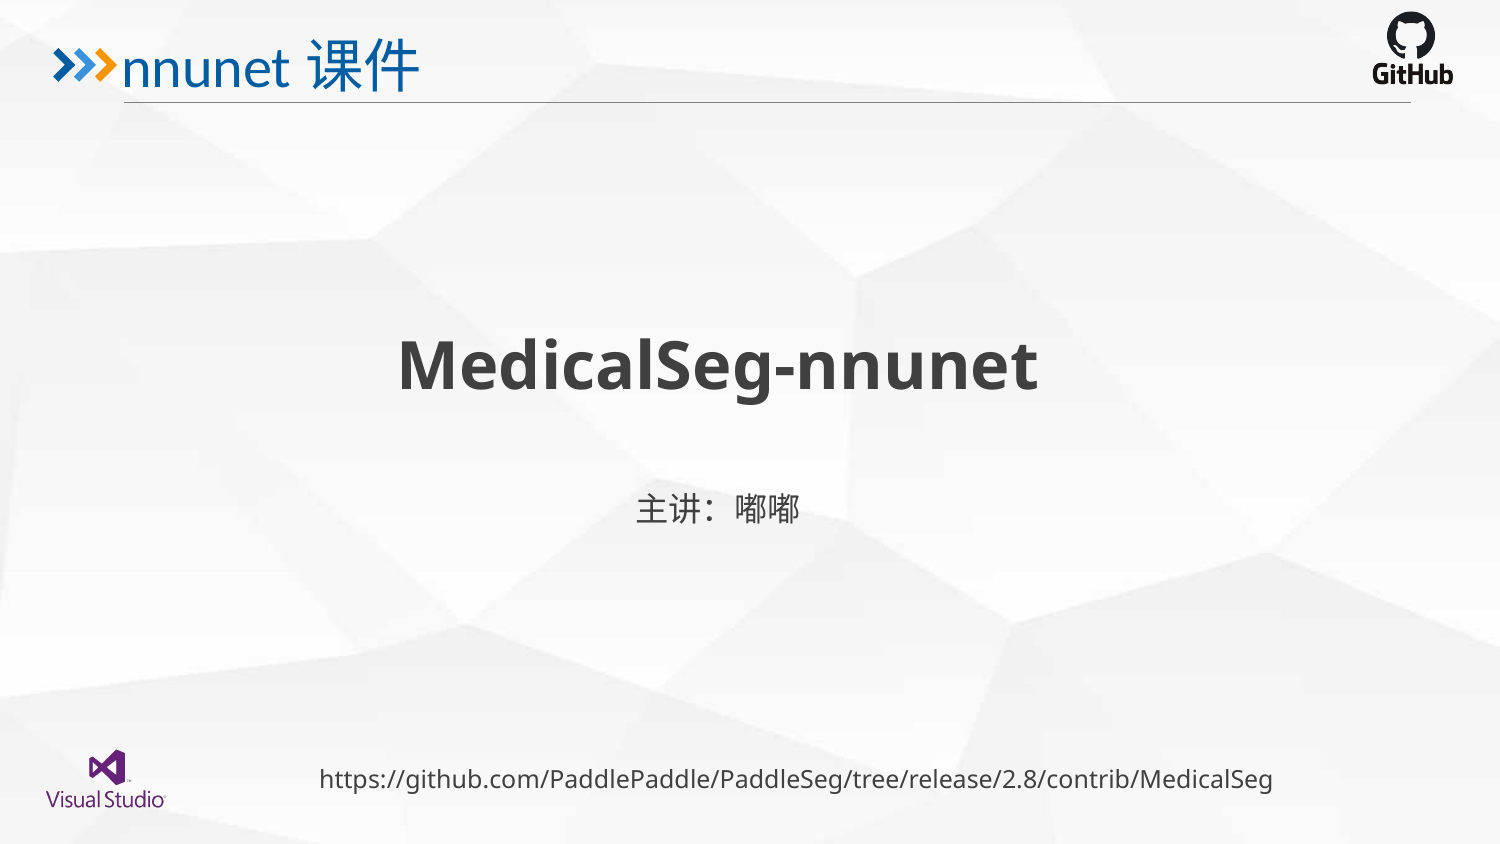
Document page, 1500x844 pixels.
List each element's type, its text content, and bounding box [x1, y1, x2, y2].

text_box 主讲：嘟嘟 [541, 480, 896, 536]
picture [0, 0, 1500, 844]
text_box MedicalSeg-nnunet [381, 315, 1055, 411]
